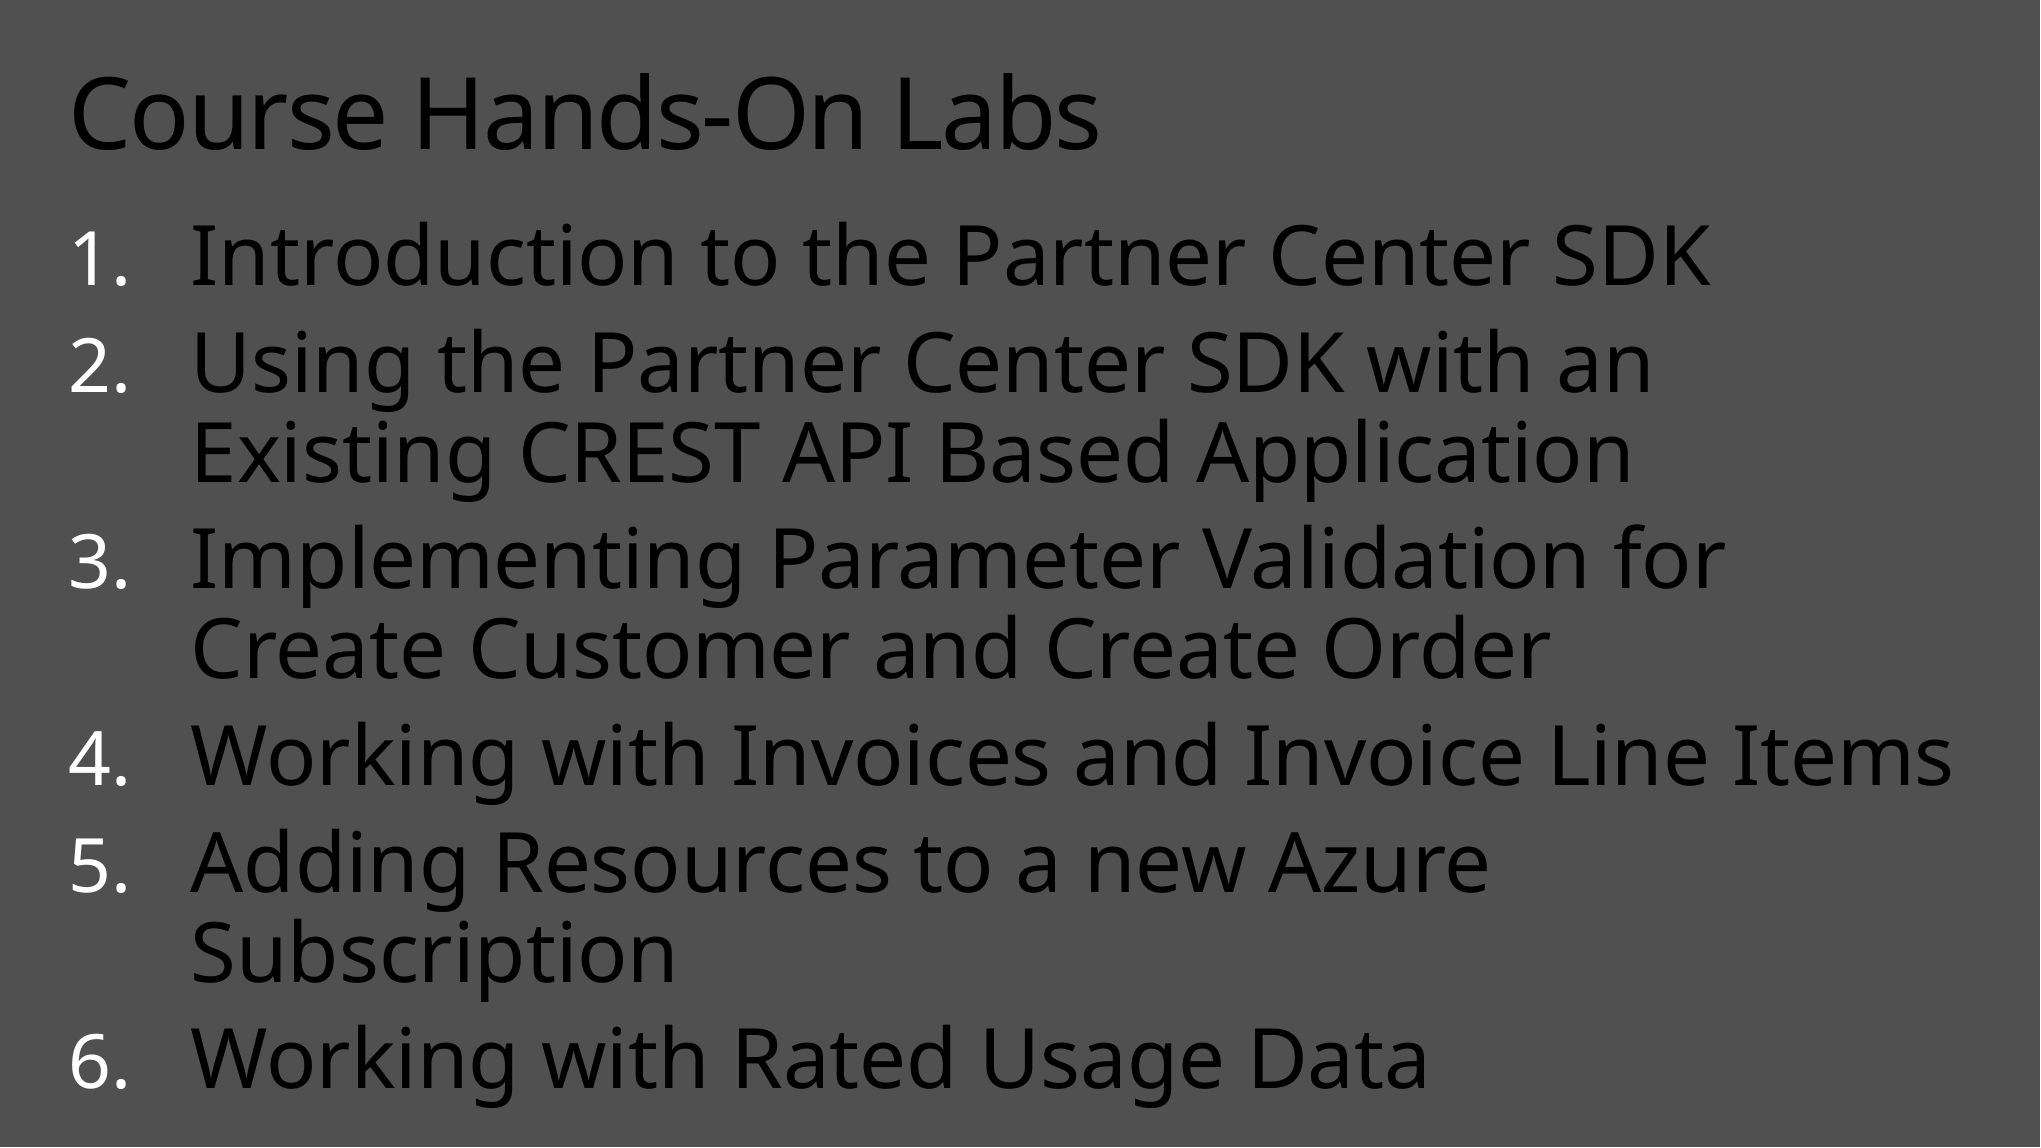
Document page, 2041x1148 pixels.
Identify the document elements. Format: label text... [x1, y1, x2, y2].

title Course Hands-On Labs [45, 48, 1996, 199]
list Introduction to the Partner Center SDK Using the Partner Center SDK with an Existing CREST API Based Application Implementing Parameter Validation for Create Customer and Create Order Working with Invoices and Invoice Line Items Adding Resources to a new Azure Subscription Working with Rated Usage Data [45, 199, 1996, 1058]
